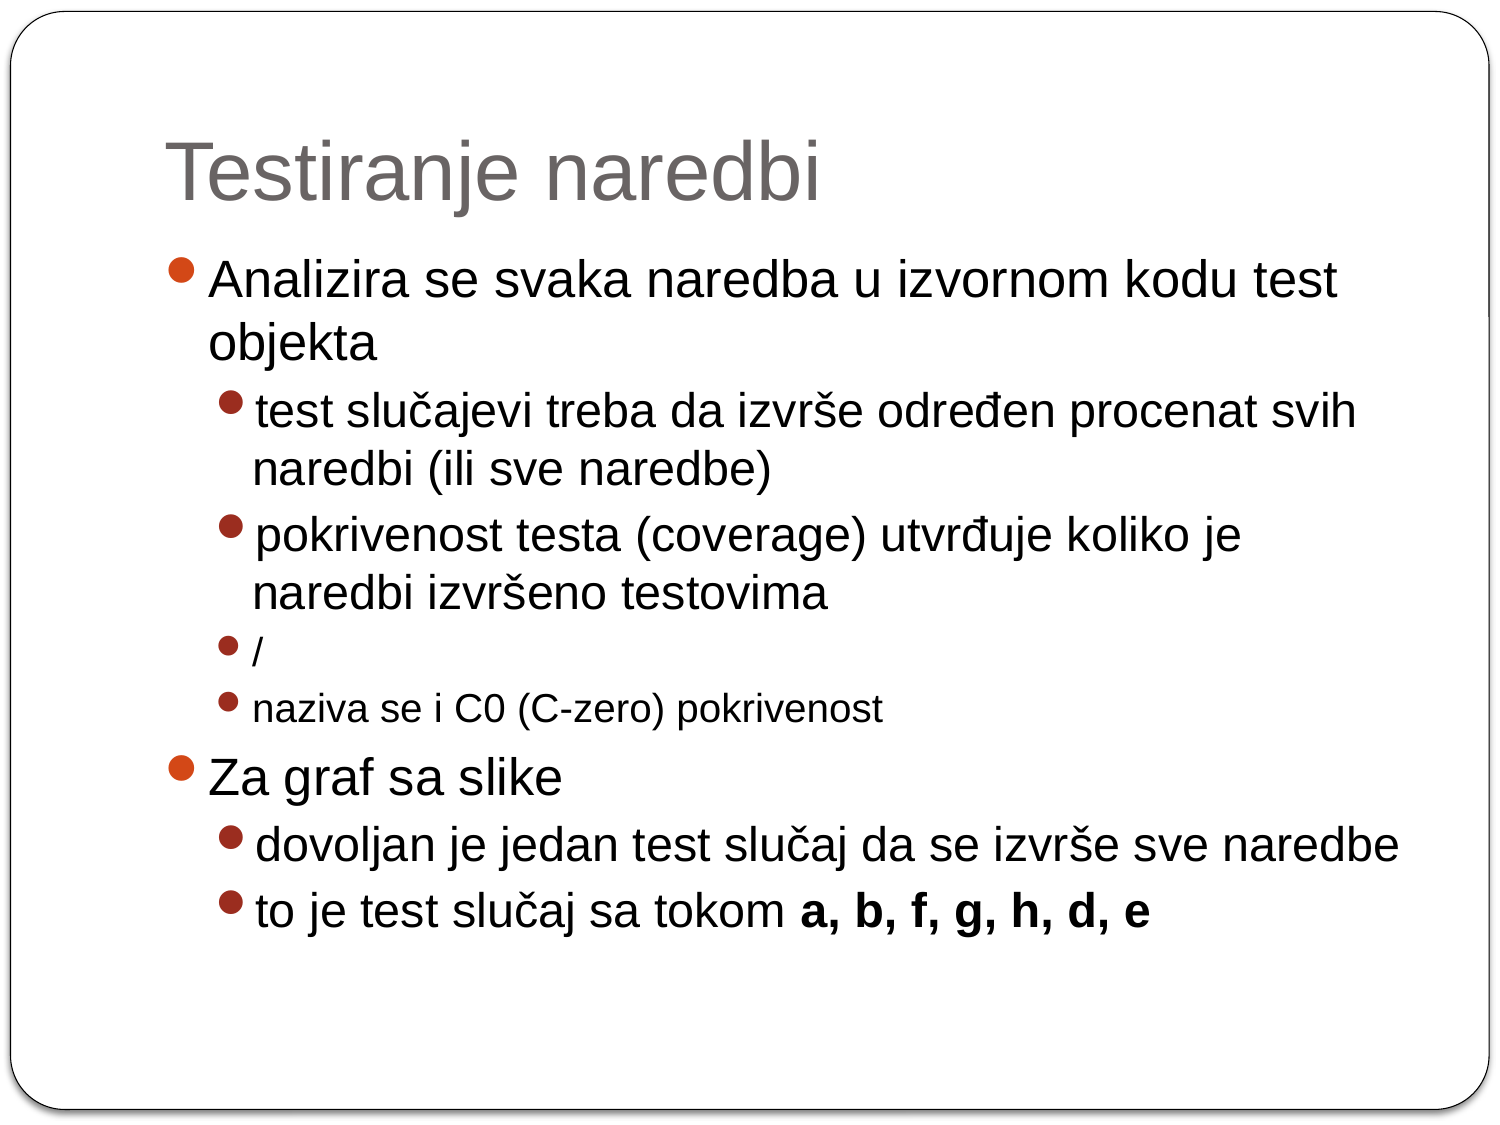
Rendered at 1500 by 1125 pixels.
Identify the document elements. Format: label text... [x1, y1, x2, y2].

title Testiranje naredbi [150, 45, 1425, 233]
